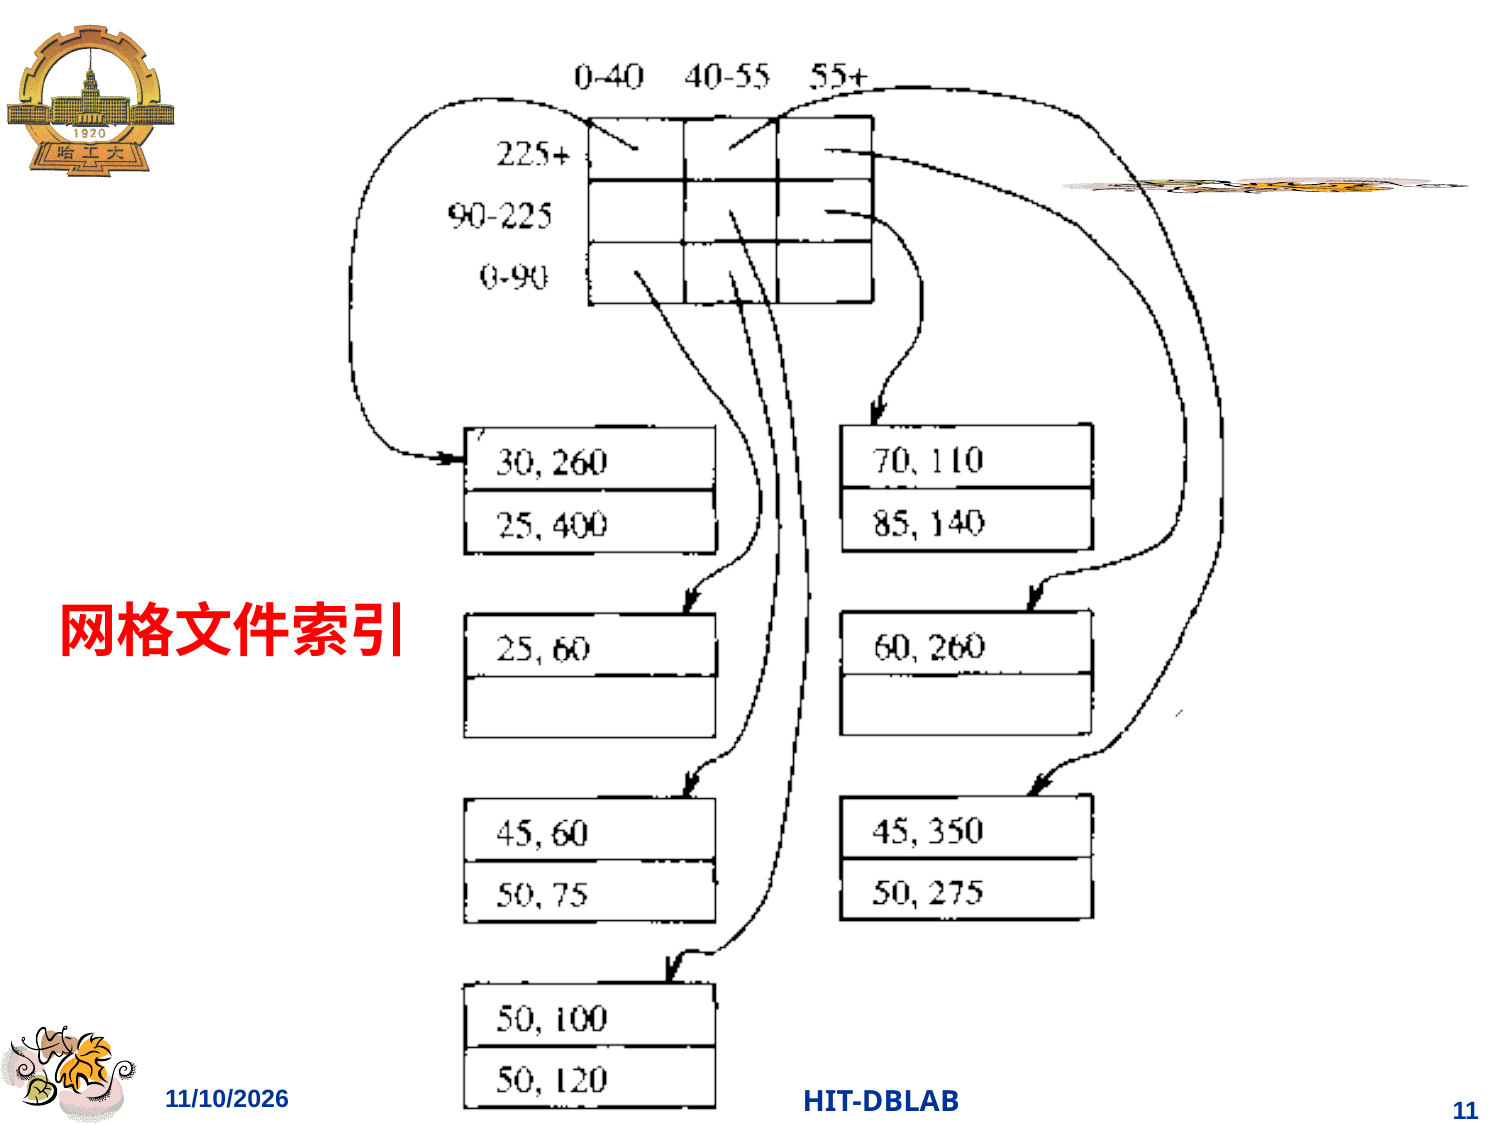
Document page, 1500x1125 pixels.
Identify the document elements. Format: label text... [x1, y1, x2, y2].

picture [0, 24, 175, 182]
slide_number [149, 1074, 300, 1125]
picture [305, 54, 1243, 1125]
slide_number 117 [1437, 1087, 1500, 1125]
text_box 网格文件索引 [43, 586, 300, 671]
